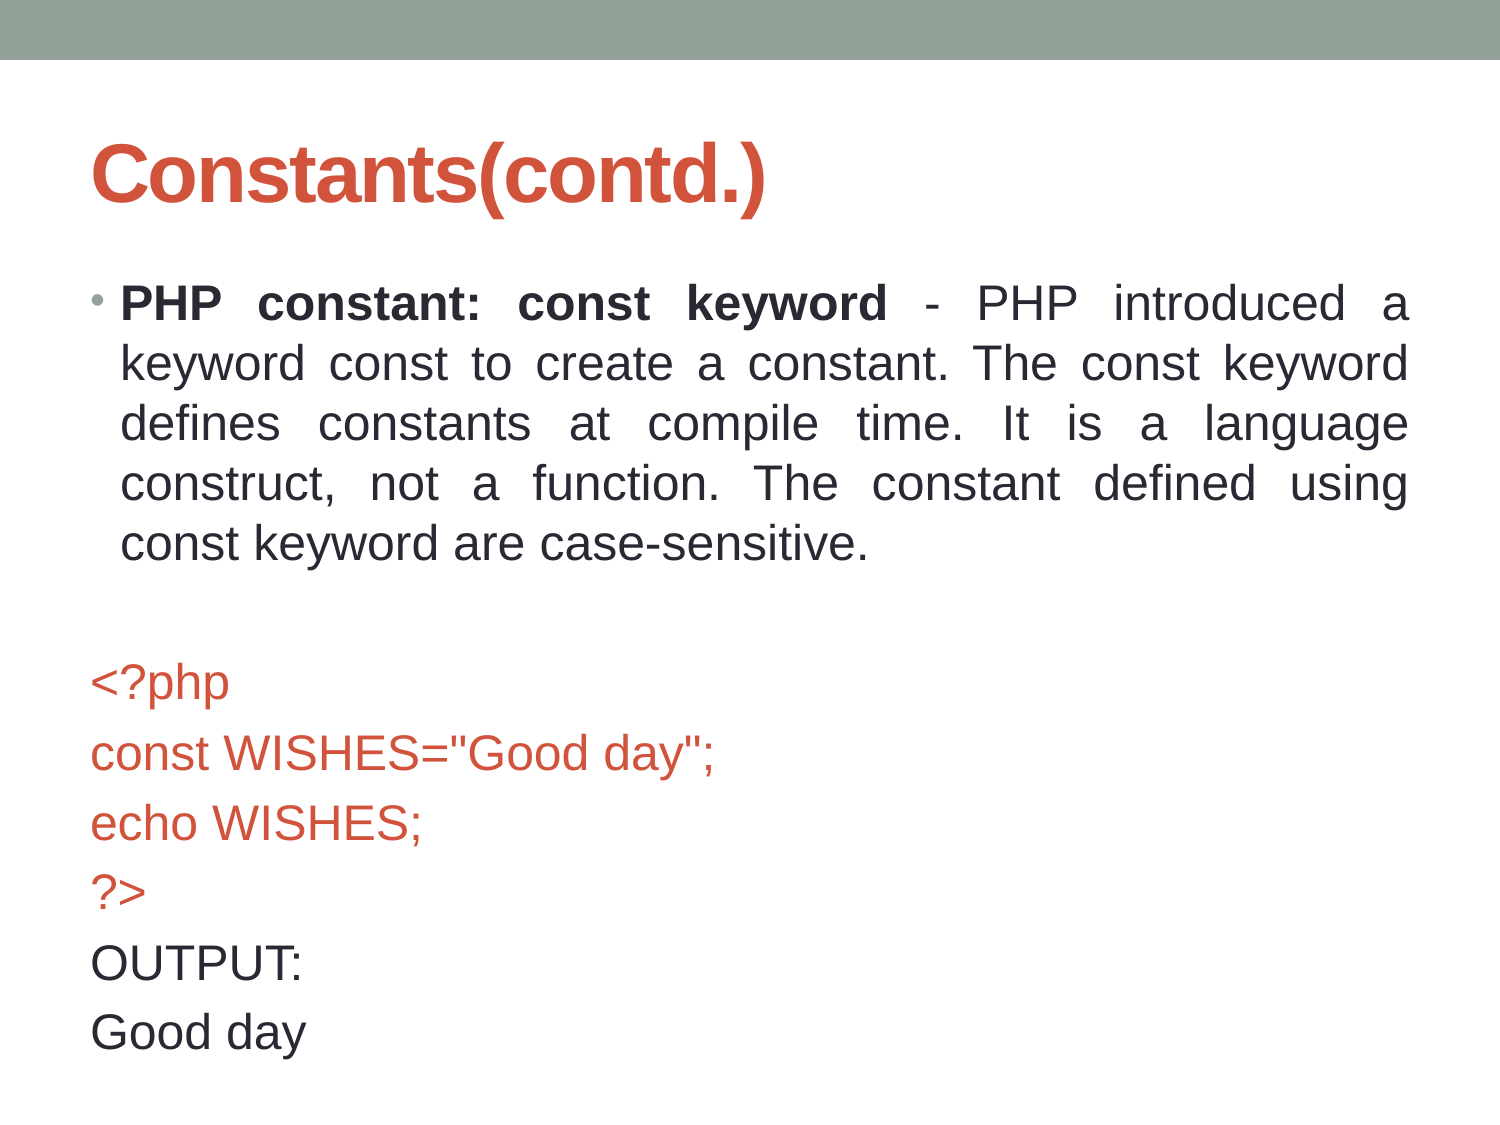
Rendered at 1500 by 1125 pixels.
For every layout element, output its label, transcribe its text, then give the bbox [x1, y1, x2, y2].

list PHP constant: const keyword - PHP introduced a keyword const to create a constant. The const keyword defines constants at compile time. It is a language construct, not a function. The constant defined using const keyword are case-sensitive. <?php const WISHES="Good day"; echo WISHES; ?> OUTPUT: Good day [75, 262, 1425, 1063]
title Constants(contd.) [75, 87, 1425, 250]
